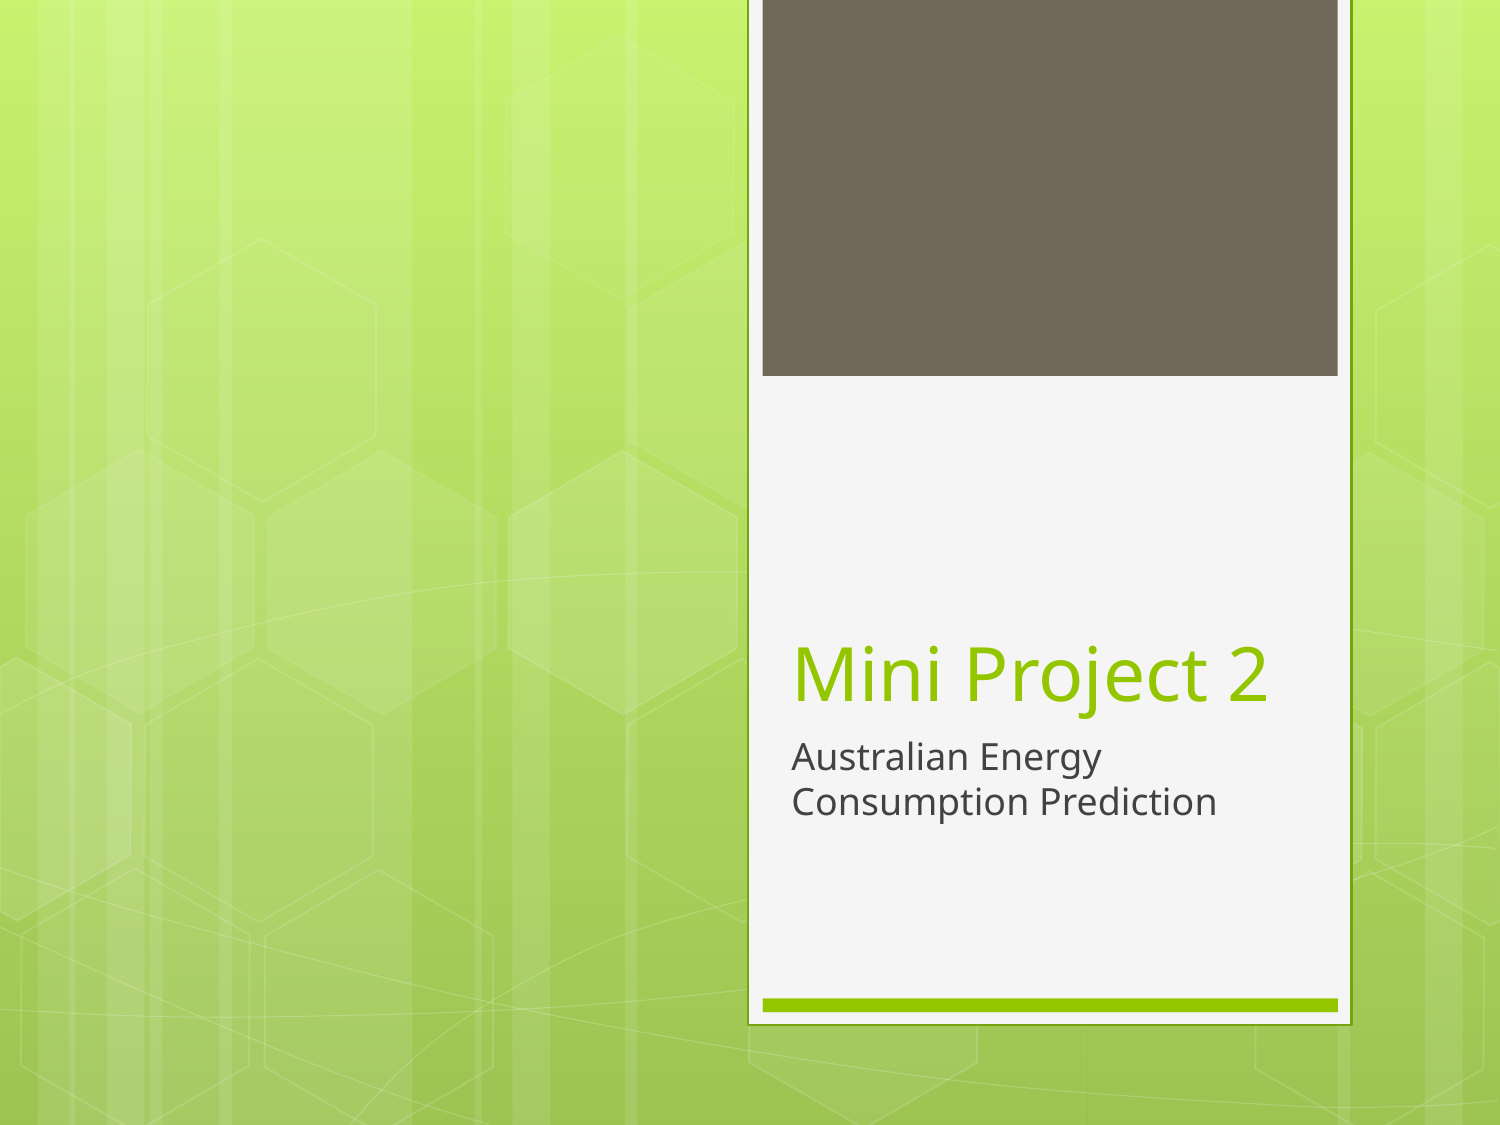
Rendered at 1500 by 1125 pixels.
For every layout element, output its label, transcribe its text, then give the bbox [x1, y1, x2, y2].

subtitle Australian Energy Consumption Prediction [776, 725, 1320, 933]
title Mini Project 2 [776, 444, 1320, 724]
